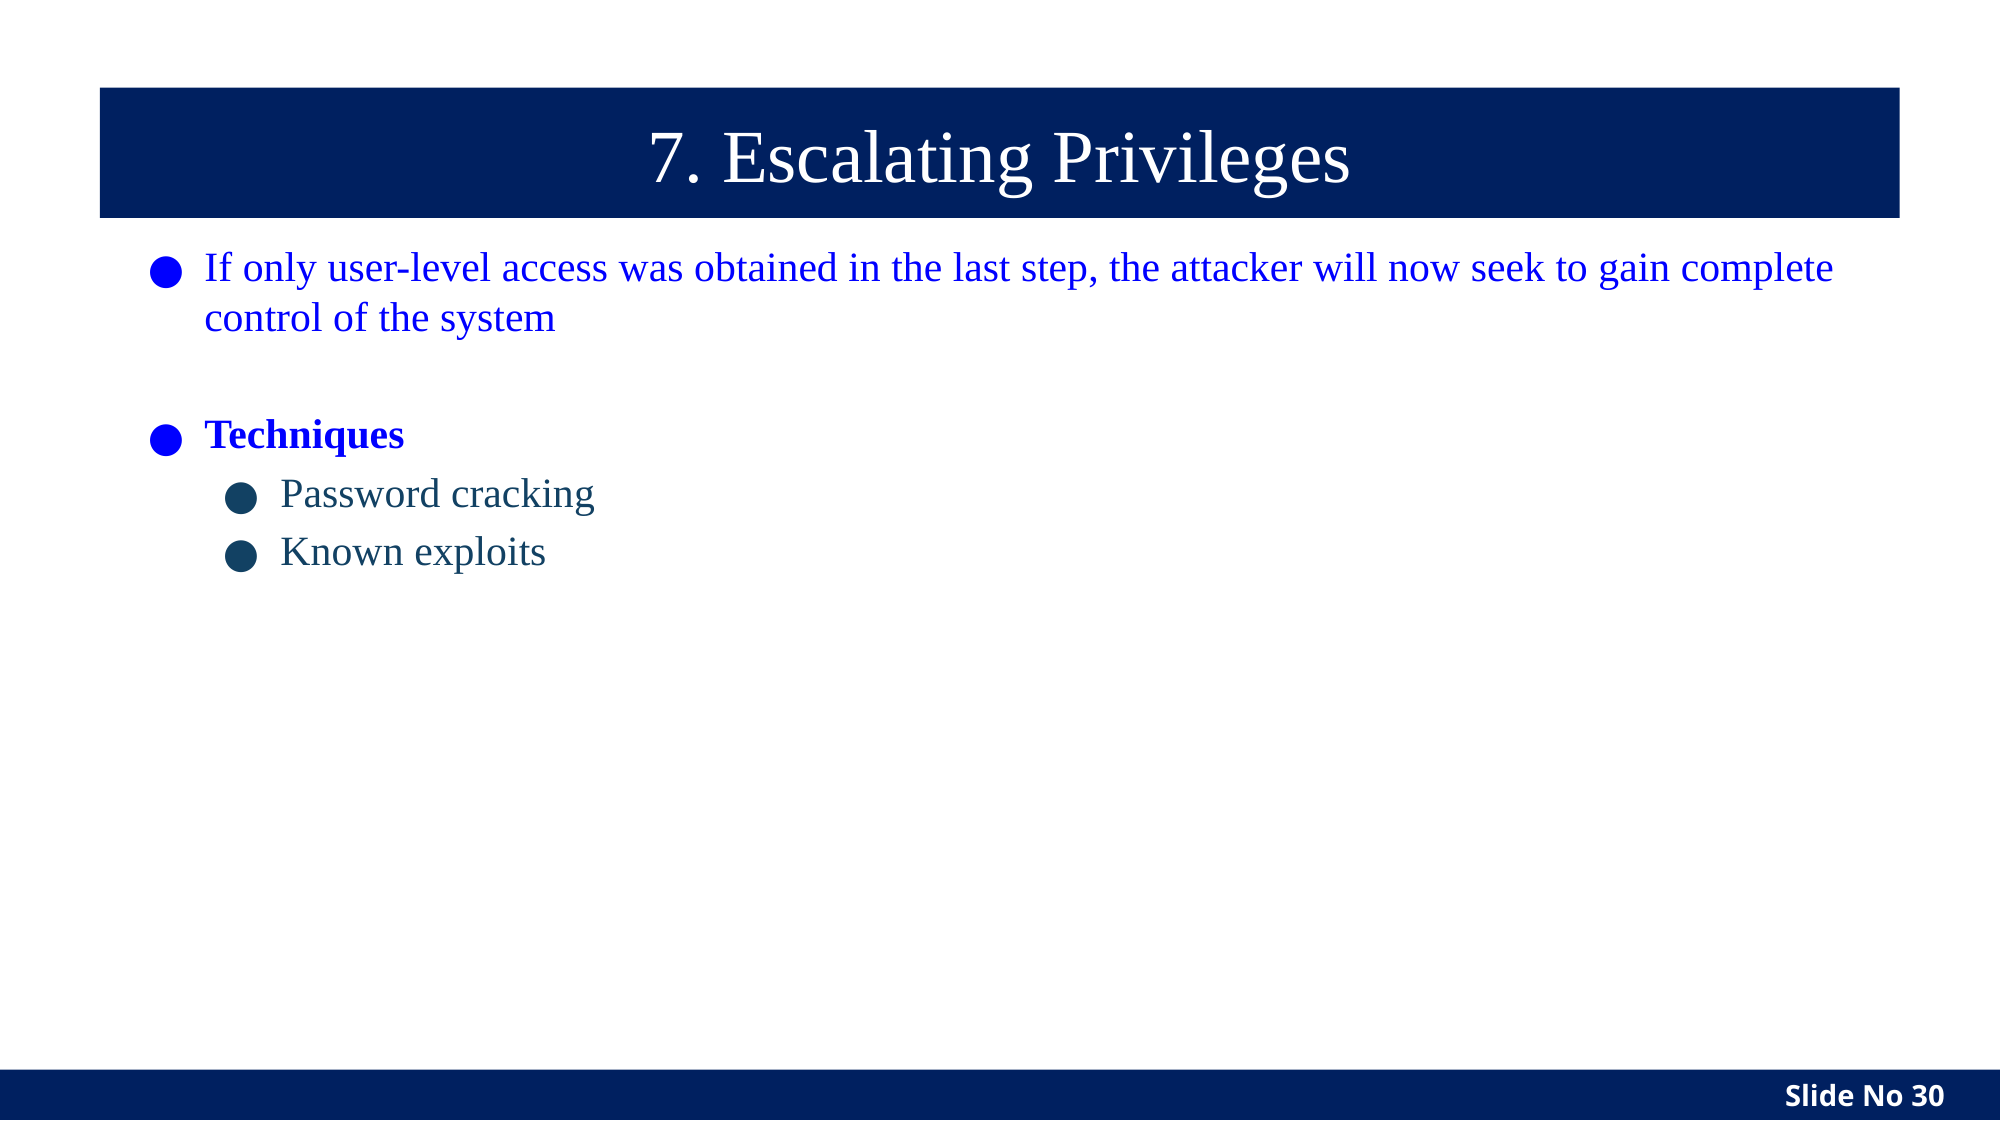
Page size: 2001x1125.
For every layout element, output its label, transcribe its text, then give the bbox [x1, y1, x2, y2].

title 7. Escalating Privileges [99, 87, 1900, 218]
list If only user-level access was obtained in the last step, the attacker will now seek to gain complete control of the system Techniques Password cracking Known exploits [132, 232, 1867, 670]
